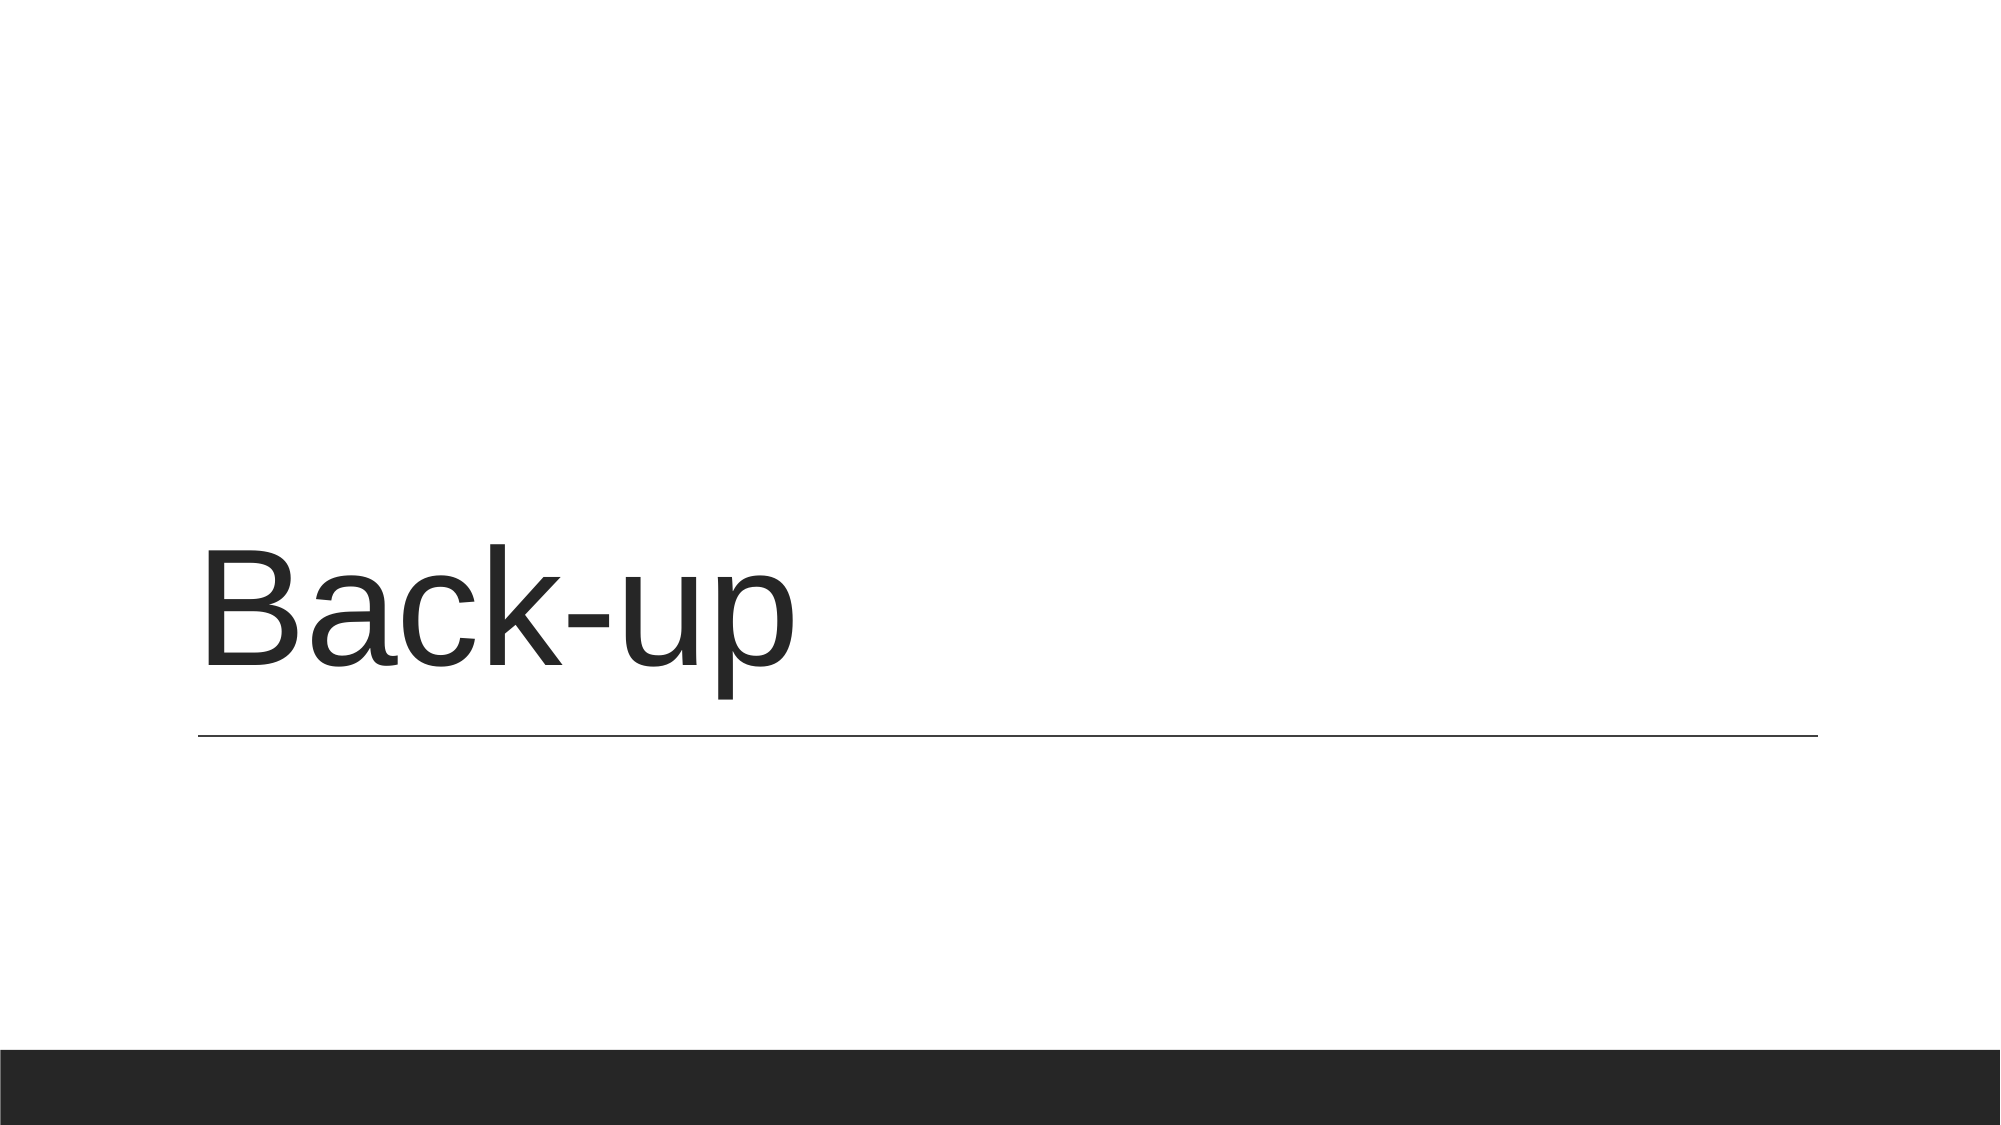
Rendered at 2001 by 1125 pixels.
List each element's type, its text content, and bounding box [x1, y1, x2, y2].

title Back-up [180, 124, 1830, 710]
